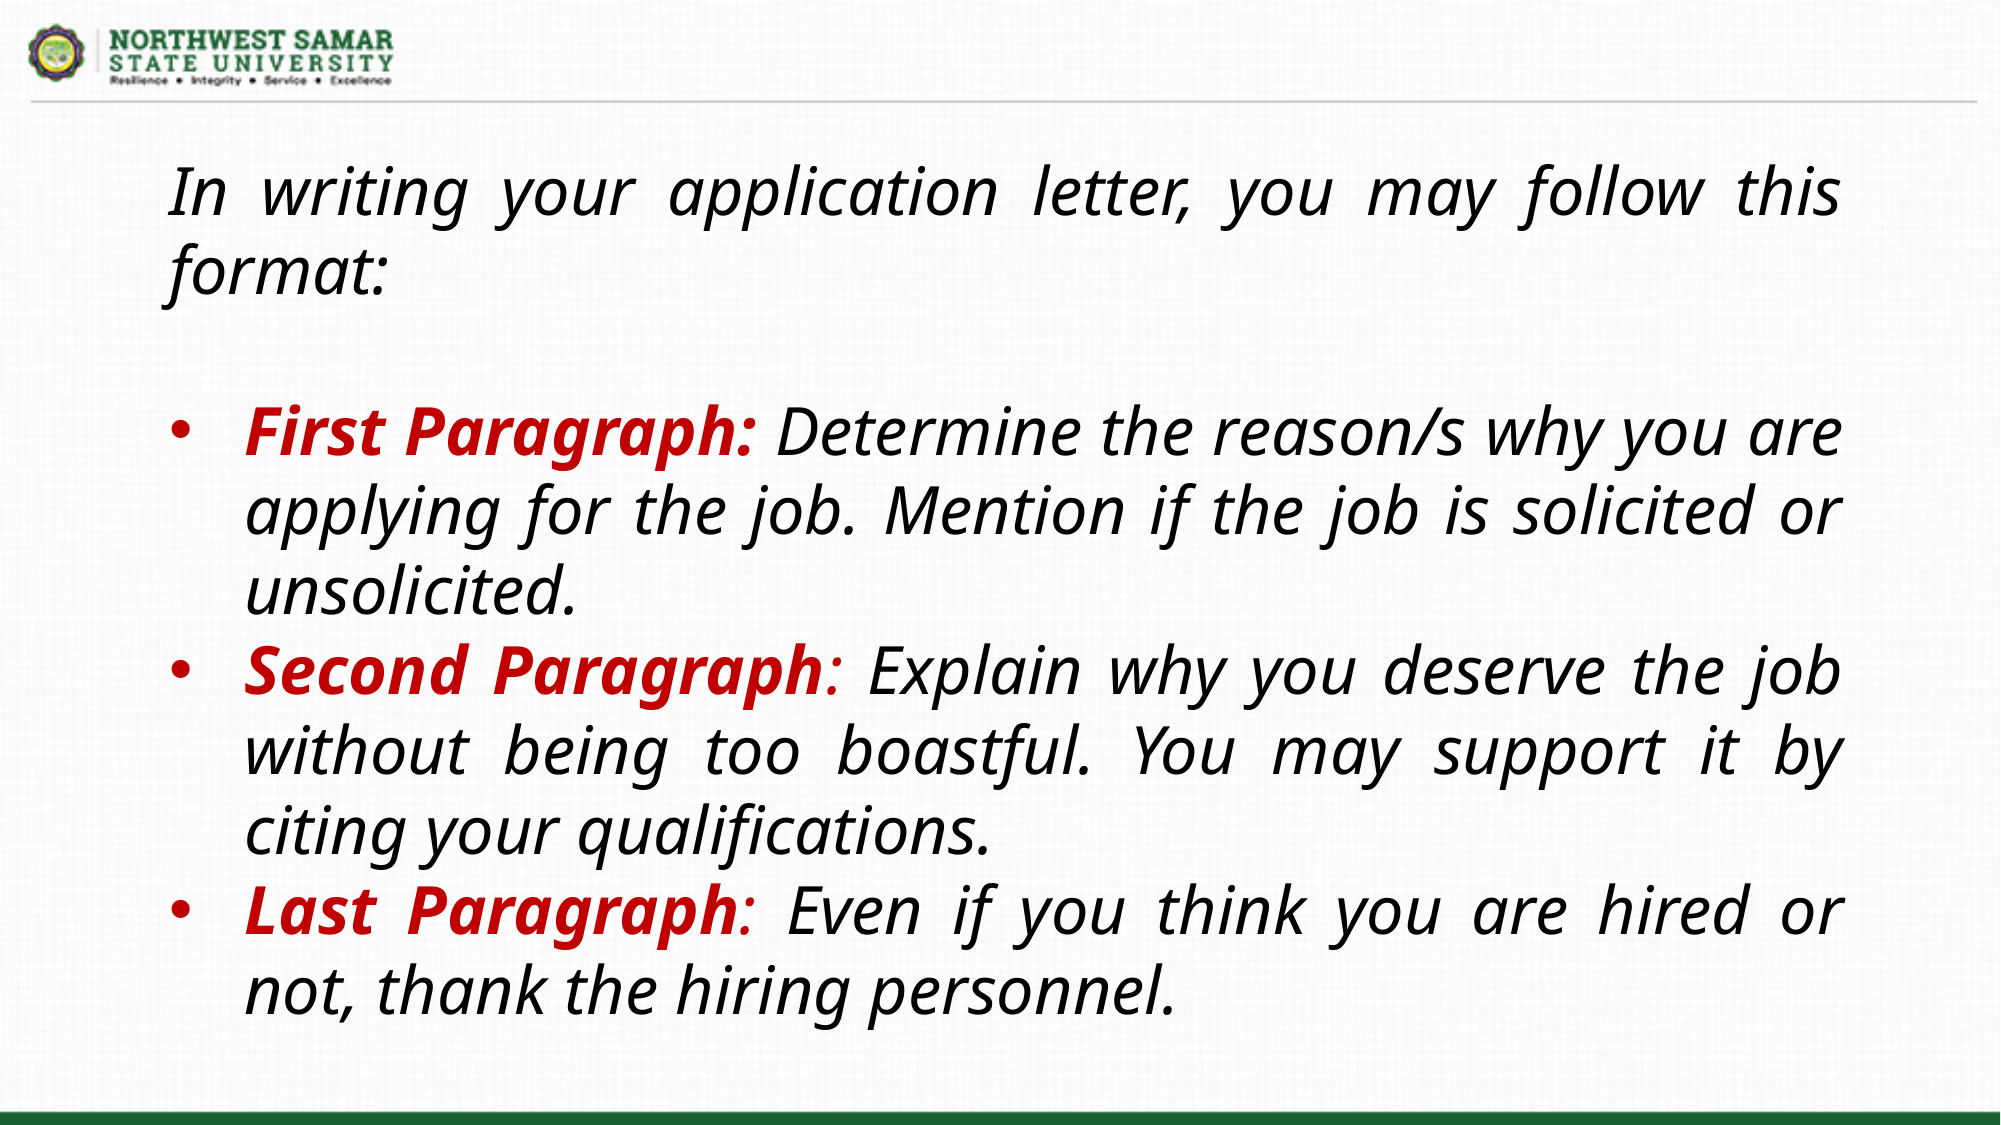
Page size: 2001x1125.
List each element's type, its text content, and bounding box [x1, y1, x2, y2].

picture [0, 0, 2001, 1125]
text_box In writing your application letter, you may follow this format: First Paragraph: Determine the reason/s why you are applying for the job. Mention if the job is solicited or unsolicited. Second Paragraph: Explain why you deserve the job without being too boastful. You may support it by citing your qualifications. Last Paragraph: Even if you think you are hired or not, thank the hiring personnel. [79, 141, 1860, 1036]
